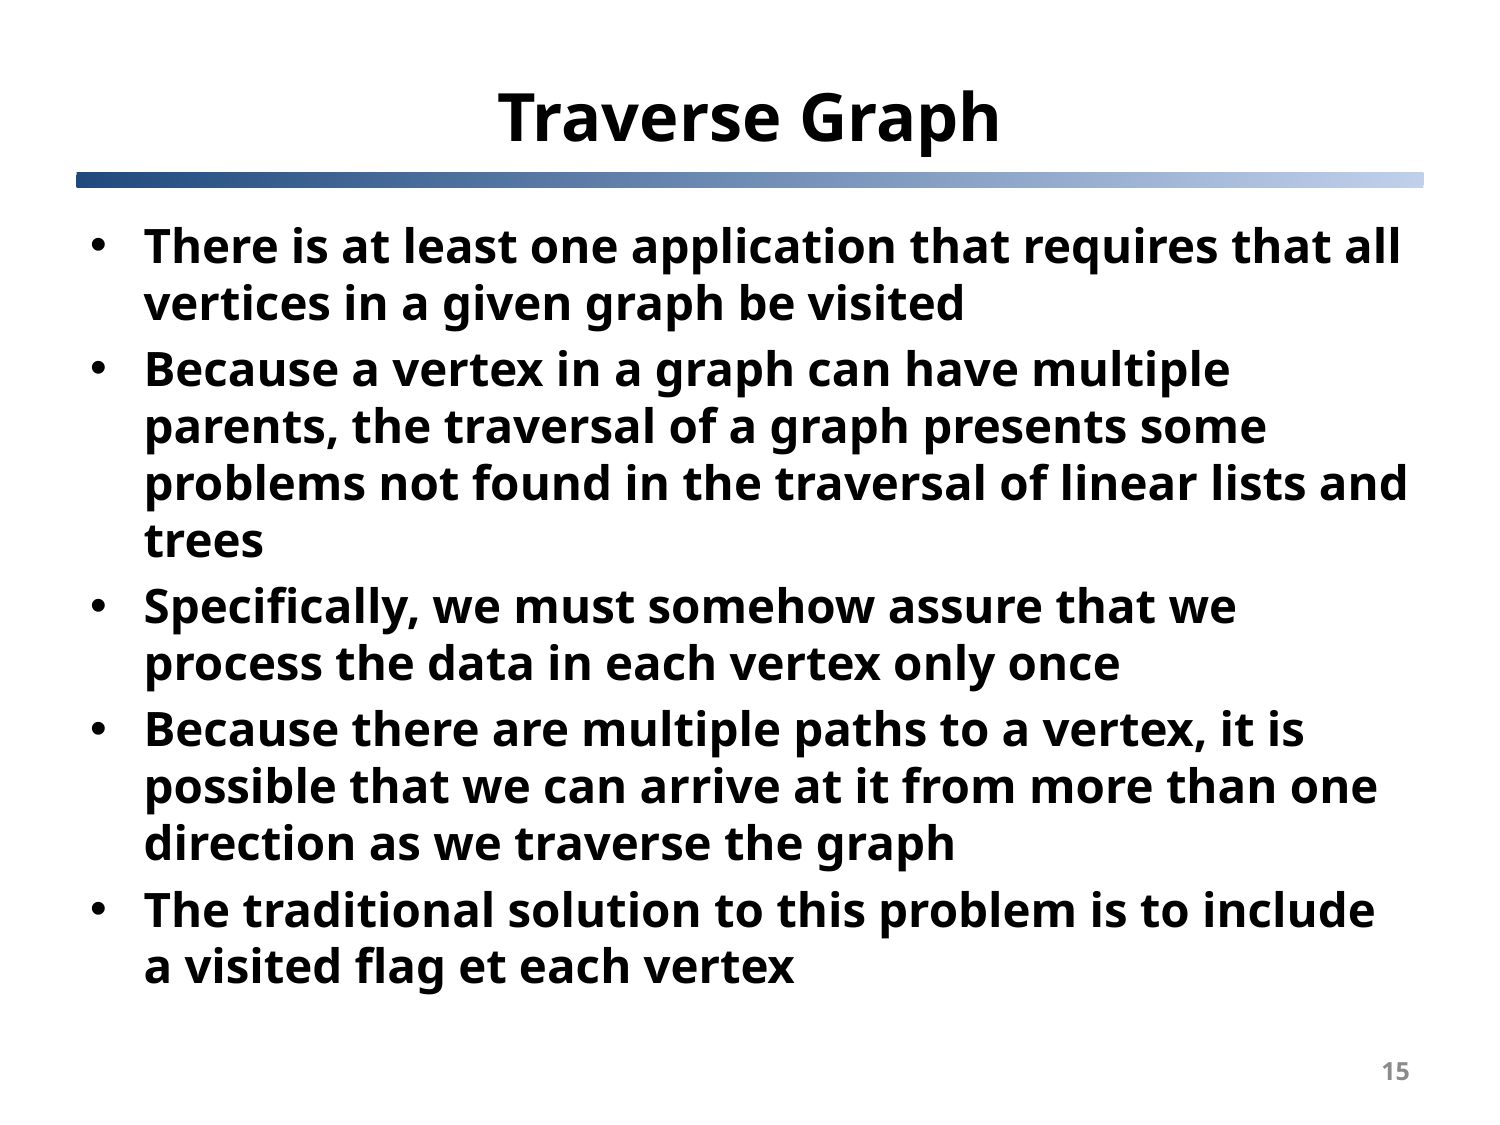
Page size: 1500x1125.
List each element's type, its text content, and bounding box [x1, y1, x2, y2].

list There is at least one application that requires that all vertices in a given graph be visited Because a vertex in a graph can have multiple parents, the traversal of a graph presents some problems not found in the traversal of linear lists and trees Specifically, we must somehow assure that we process the data in each vertex only once Because there are multiple paths to a vertex, it is possible that we can arrive at it from more than one direction as we traverse the graph The traditional solution to this problem is to include a visited flag et each vertex [75, 208, 1425, 1005]
title Traverse Graph [75, 45, 1425, 185]
slide_number 15 [1074, 1042, 1425, 1103]
